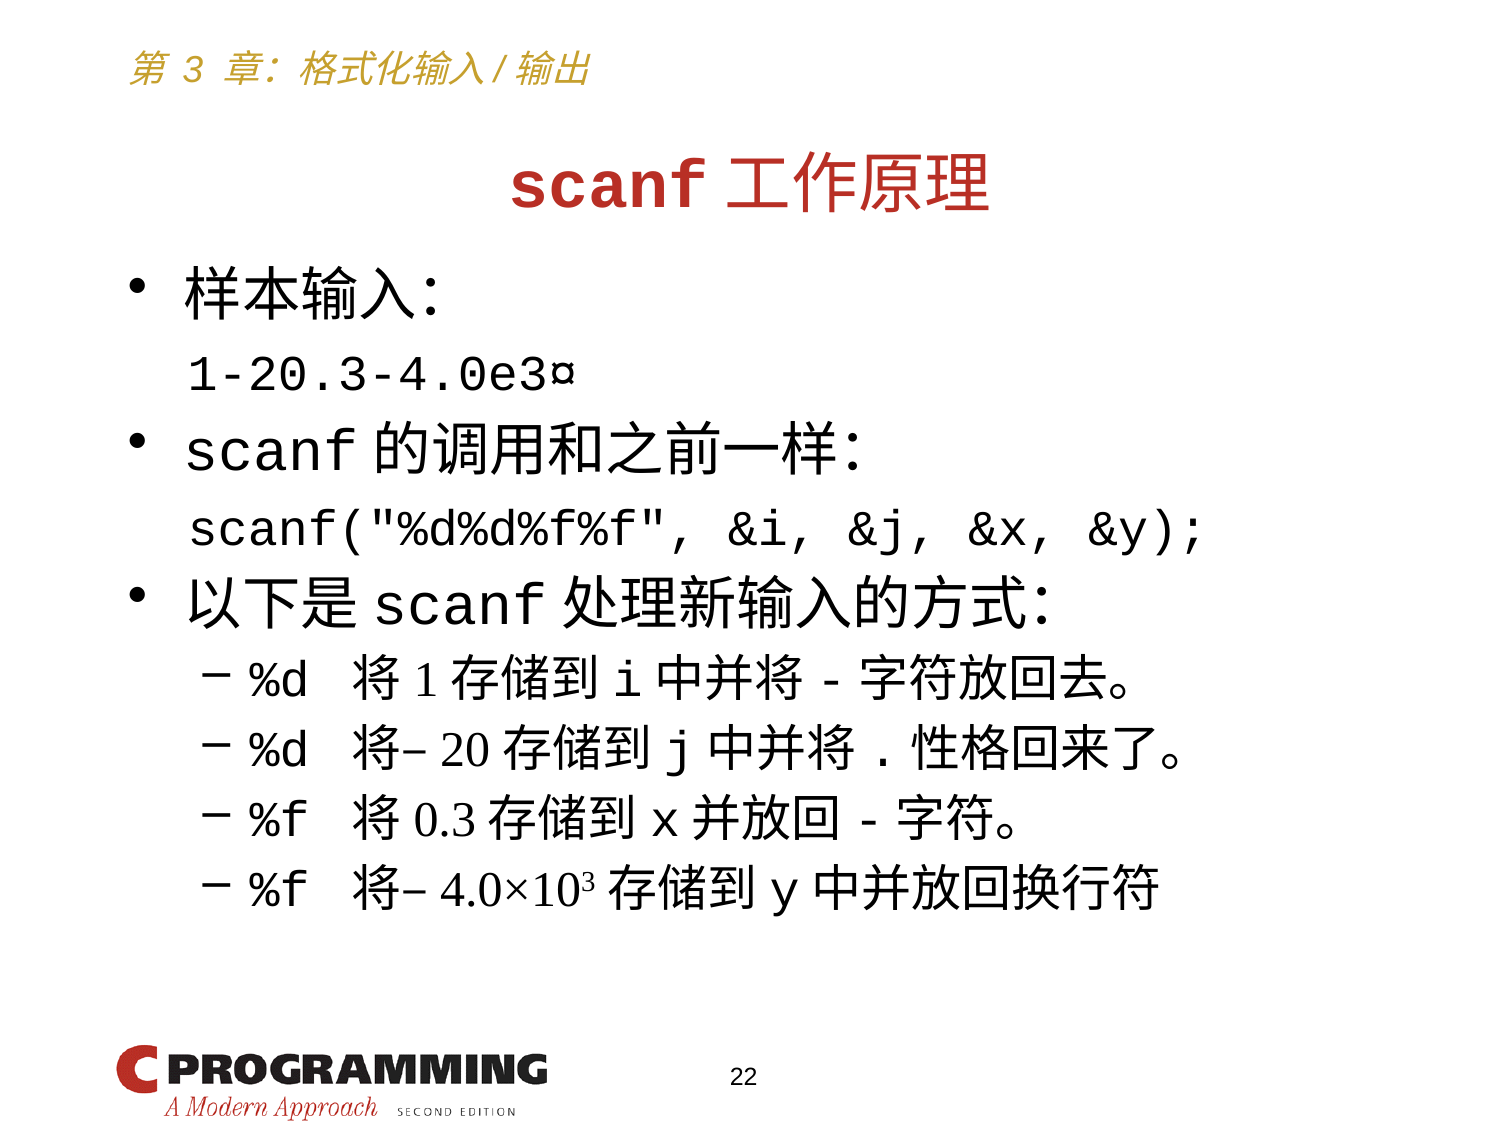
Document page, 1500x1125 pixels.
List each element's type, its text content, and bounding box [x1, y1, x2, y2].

list 样本输入： 1-20.3-4.0e3¤ scanf的调用和之前一样： scanf("%d%d%f%f", &i, &j, &x, &y); 以下是scanf处理新输入的方式： %d 将1存储到i中并将-字符放回去。 %d 将–20存储到j中并将.性格回来了。 %f 将0.3存储到x并放回-字符。 %f 将–4.0×103存储到y中并放回换行符 [112, 249, 1388, 1038]
title scanf工作原理 [112, 125, 1388, 238]
slide_number 22 [687, 1049, 801, 1101]
picture [112, 1041, 550, 1123]
